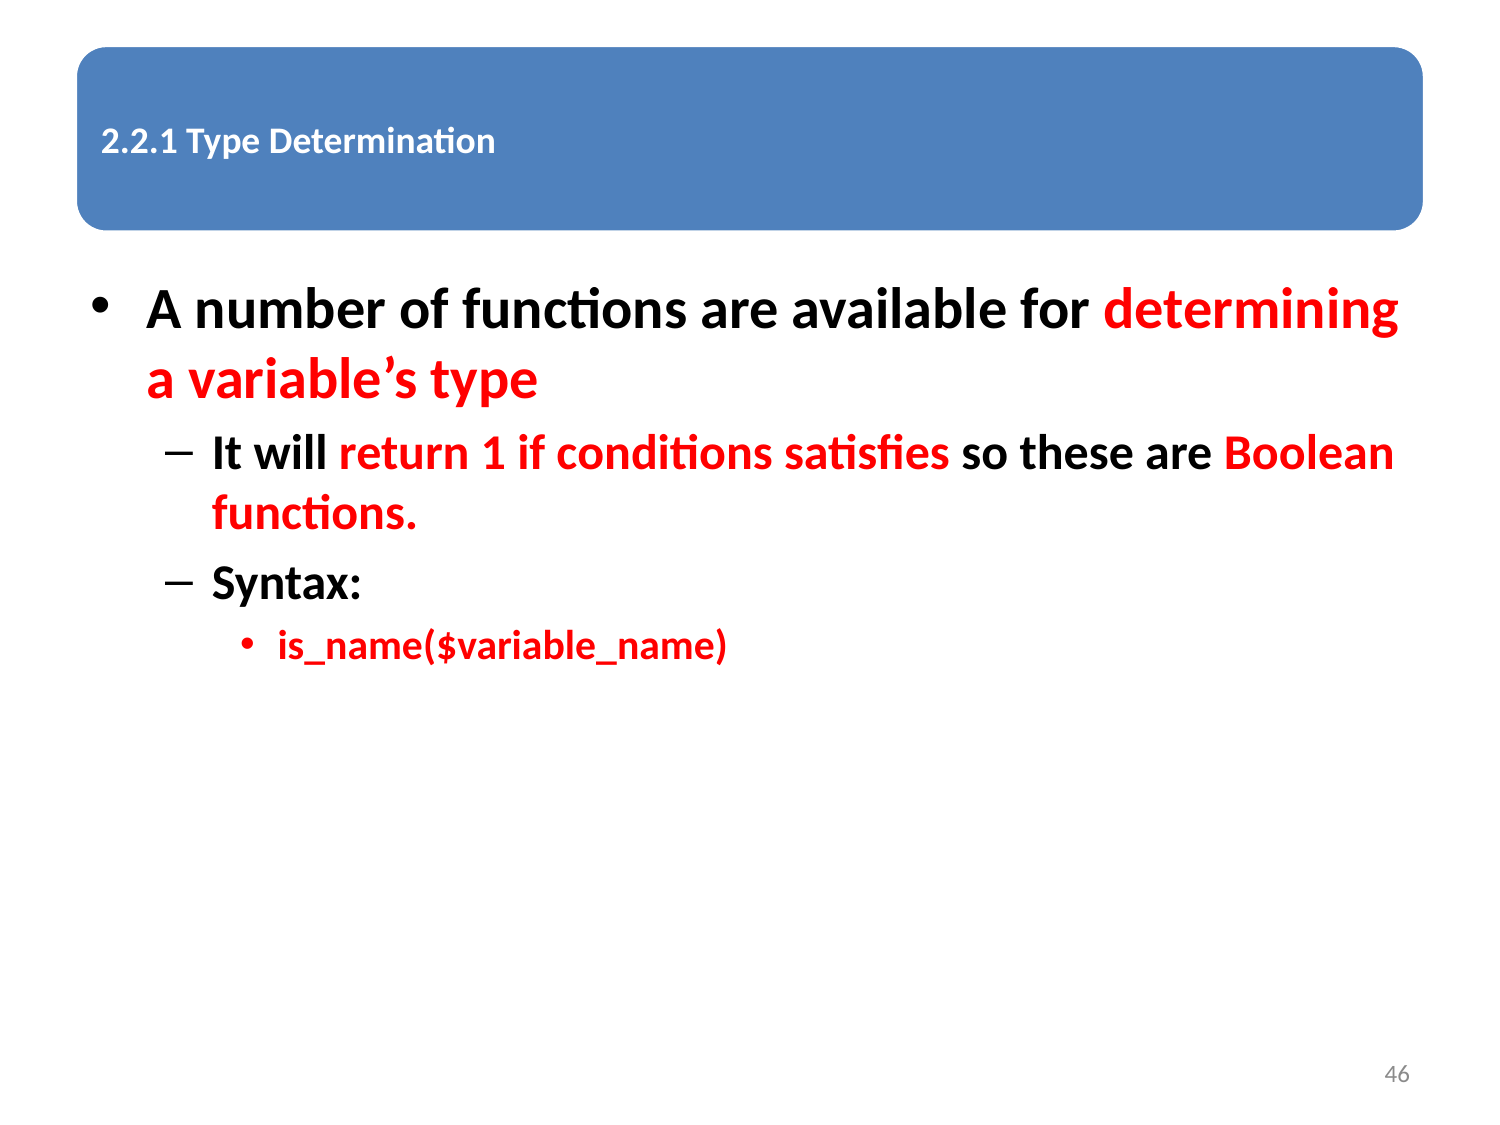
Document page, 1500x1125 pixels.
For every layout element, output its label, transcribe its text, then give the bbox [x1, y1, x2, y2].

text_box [74, 44, 1426, 233]
list A number of functions are available for determining a variable’s type It will return 1 if conditions satisfies so these are Boolean functions. Syntax: is_name($variable_name) [75, 262, 1425, 1005]
slide_number 46 [1074, 1042, 1425, 1103]
